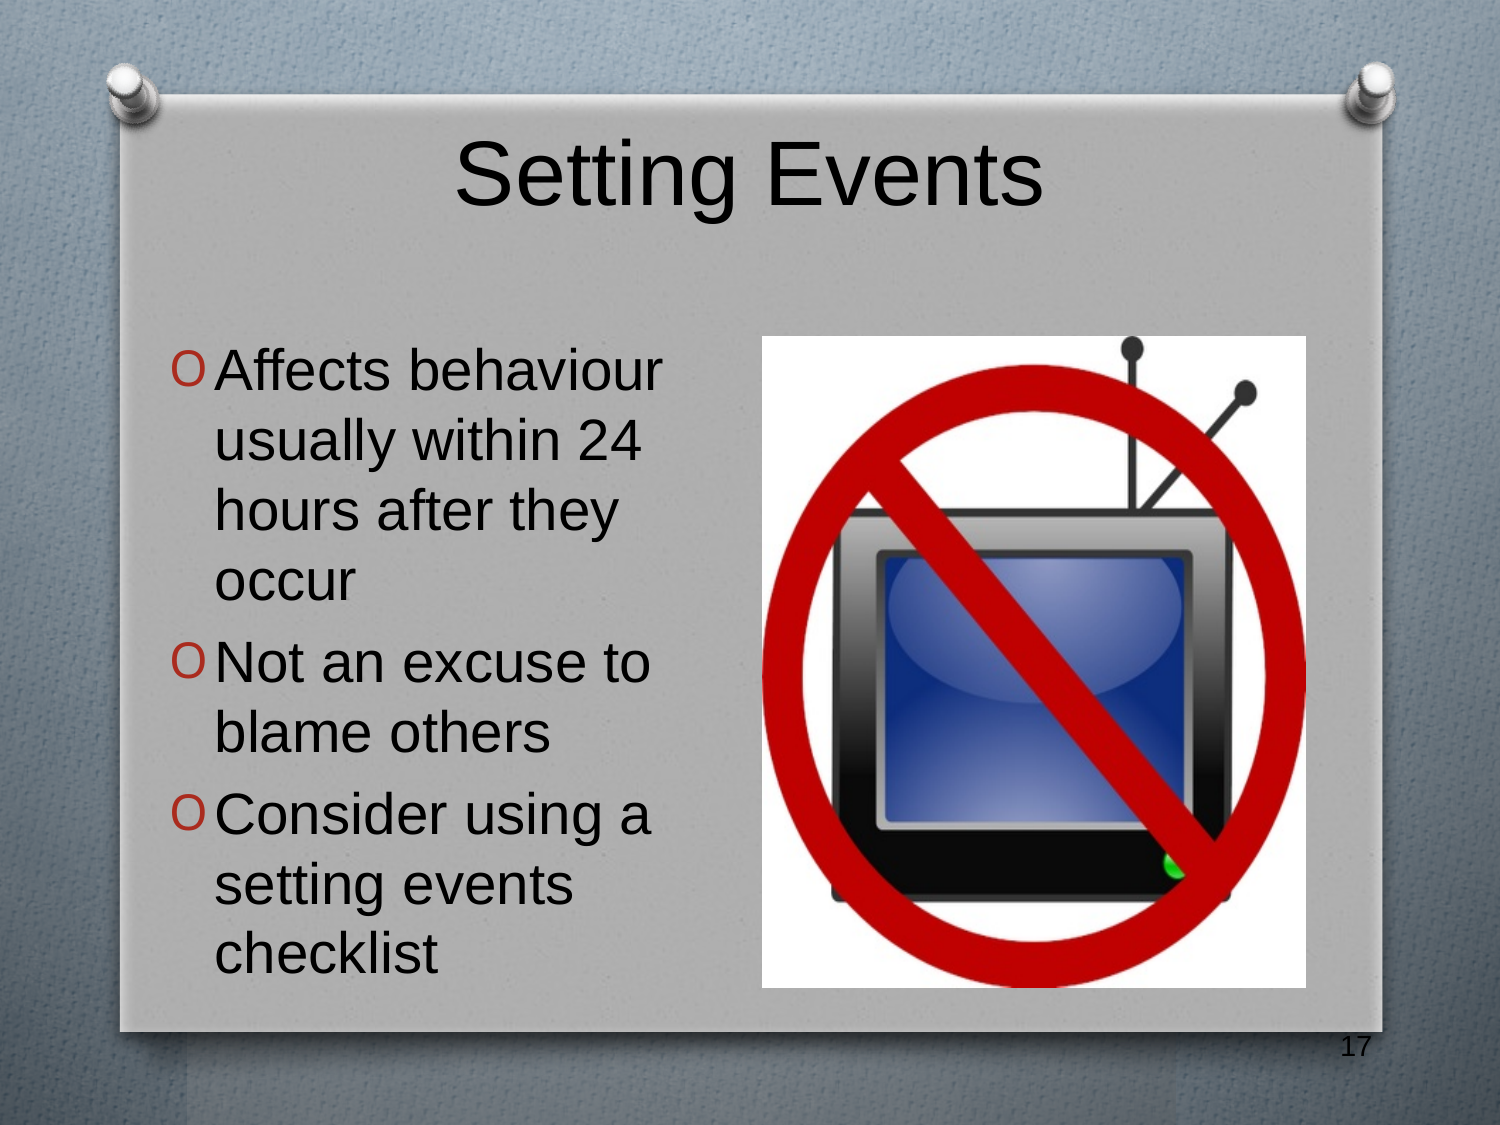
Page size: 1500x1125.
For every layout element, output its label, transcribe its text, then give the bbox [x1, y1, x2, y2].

slide_number 17 [1074, 1006, 1388, 1082]
title Setting Events [112, 87, 1388, 250]
list Affects behaviour usually within 24 hours after they occur Not an excuse to blame others Consider using a setting events checklist [154, 324, 763, 1000]
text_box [762, 336, 1306, 989]
picture [75, 29, 198, 132]
picture [1317, 35, 1439, 142]
